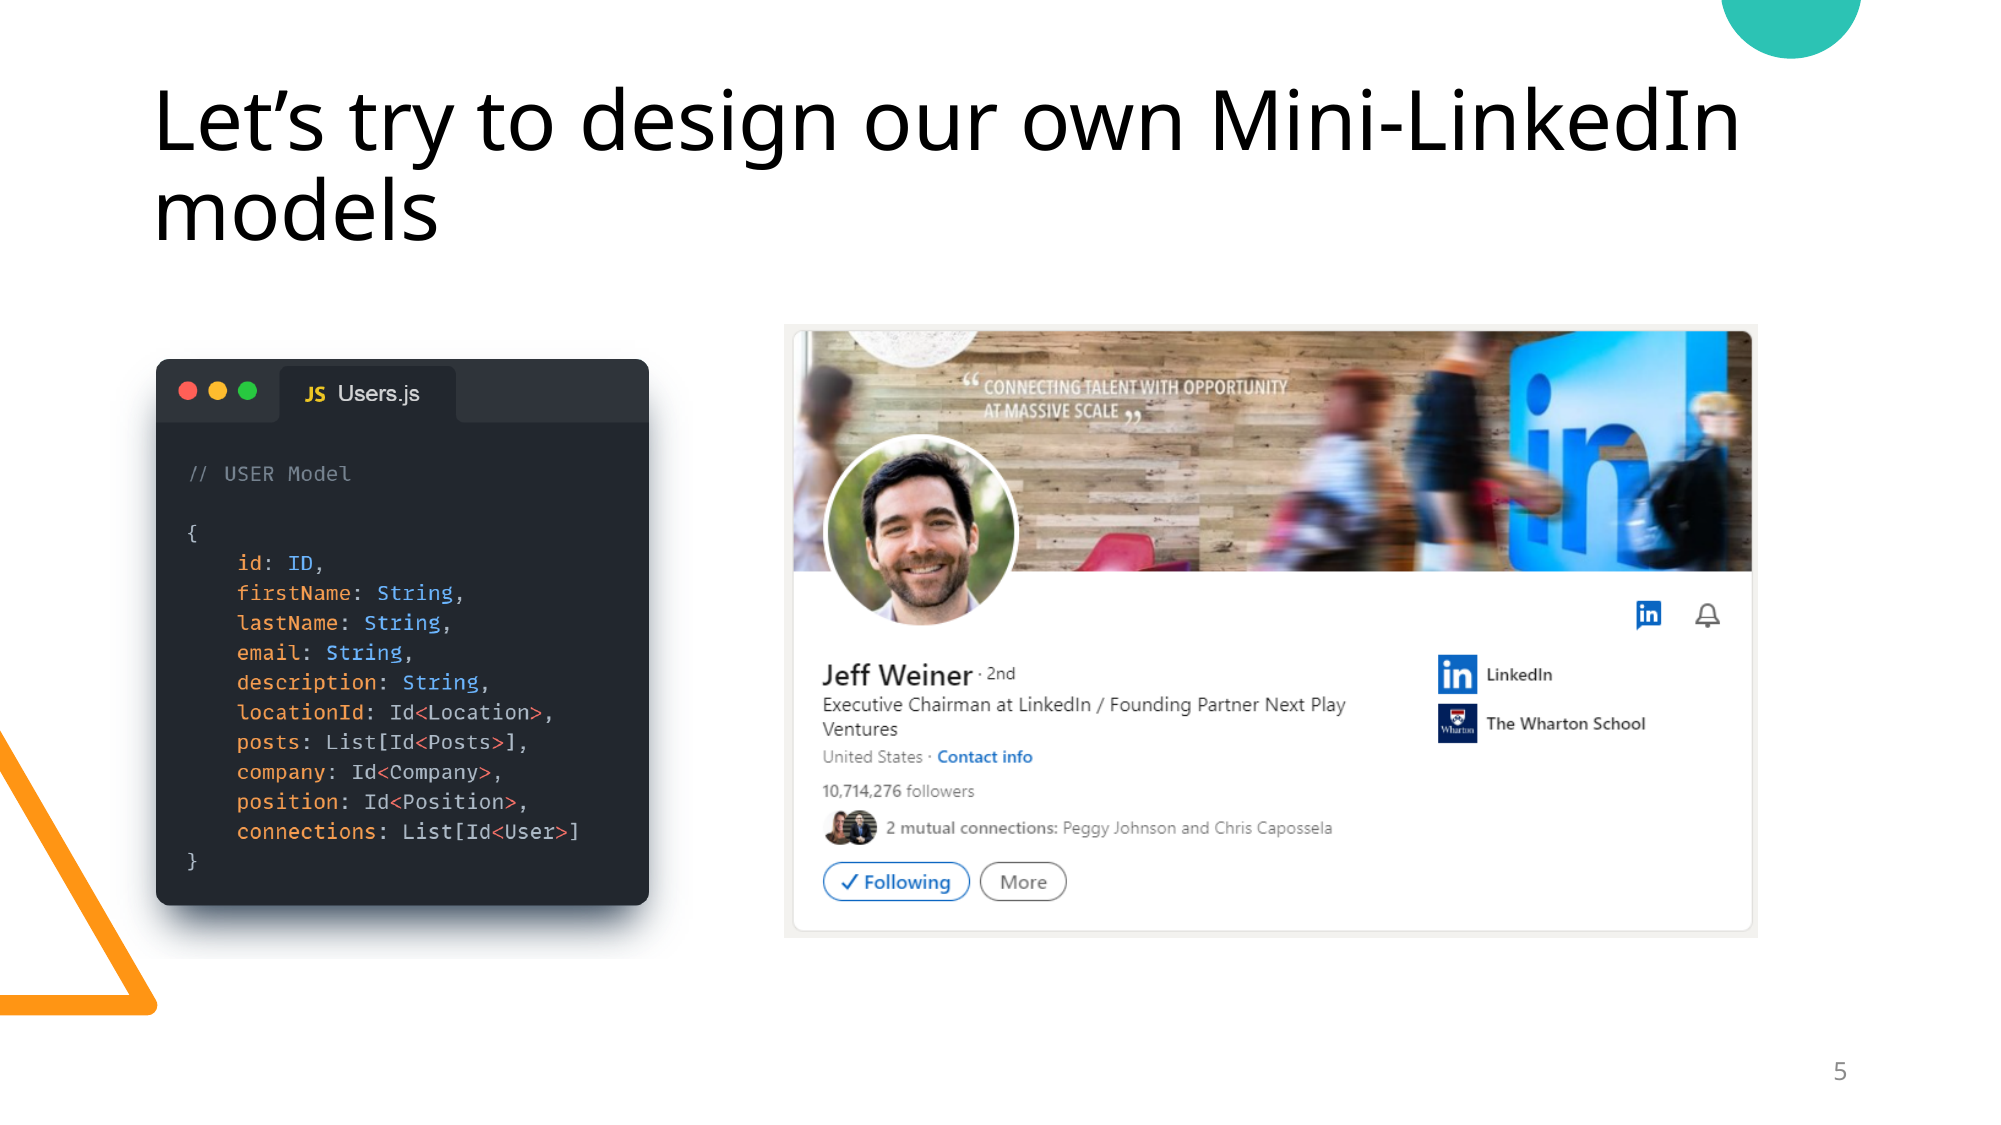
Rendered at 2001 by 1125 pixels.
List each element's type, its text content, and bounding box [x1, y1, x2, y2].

picture [110, 303, 693, 959]
slide_number 5 [1412, 1042, 1863, 1103]
picture [784, 324, 1758, 938]
title Let’s try to design our own Mini-LinkedIn models [137, 59, 1863, 278]
